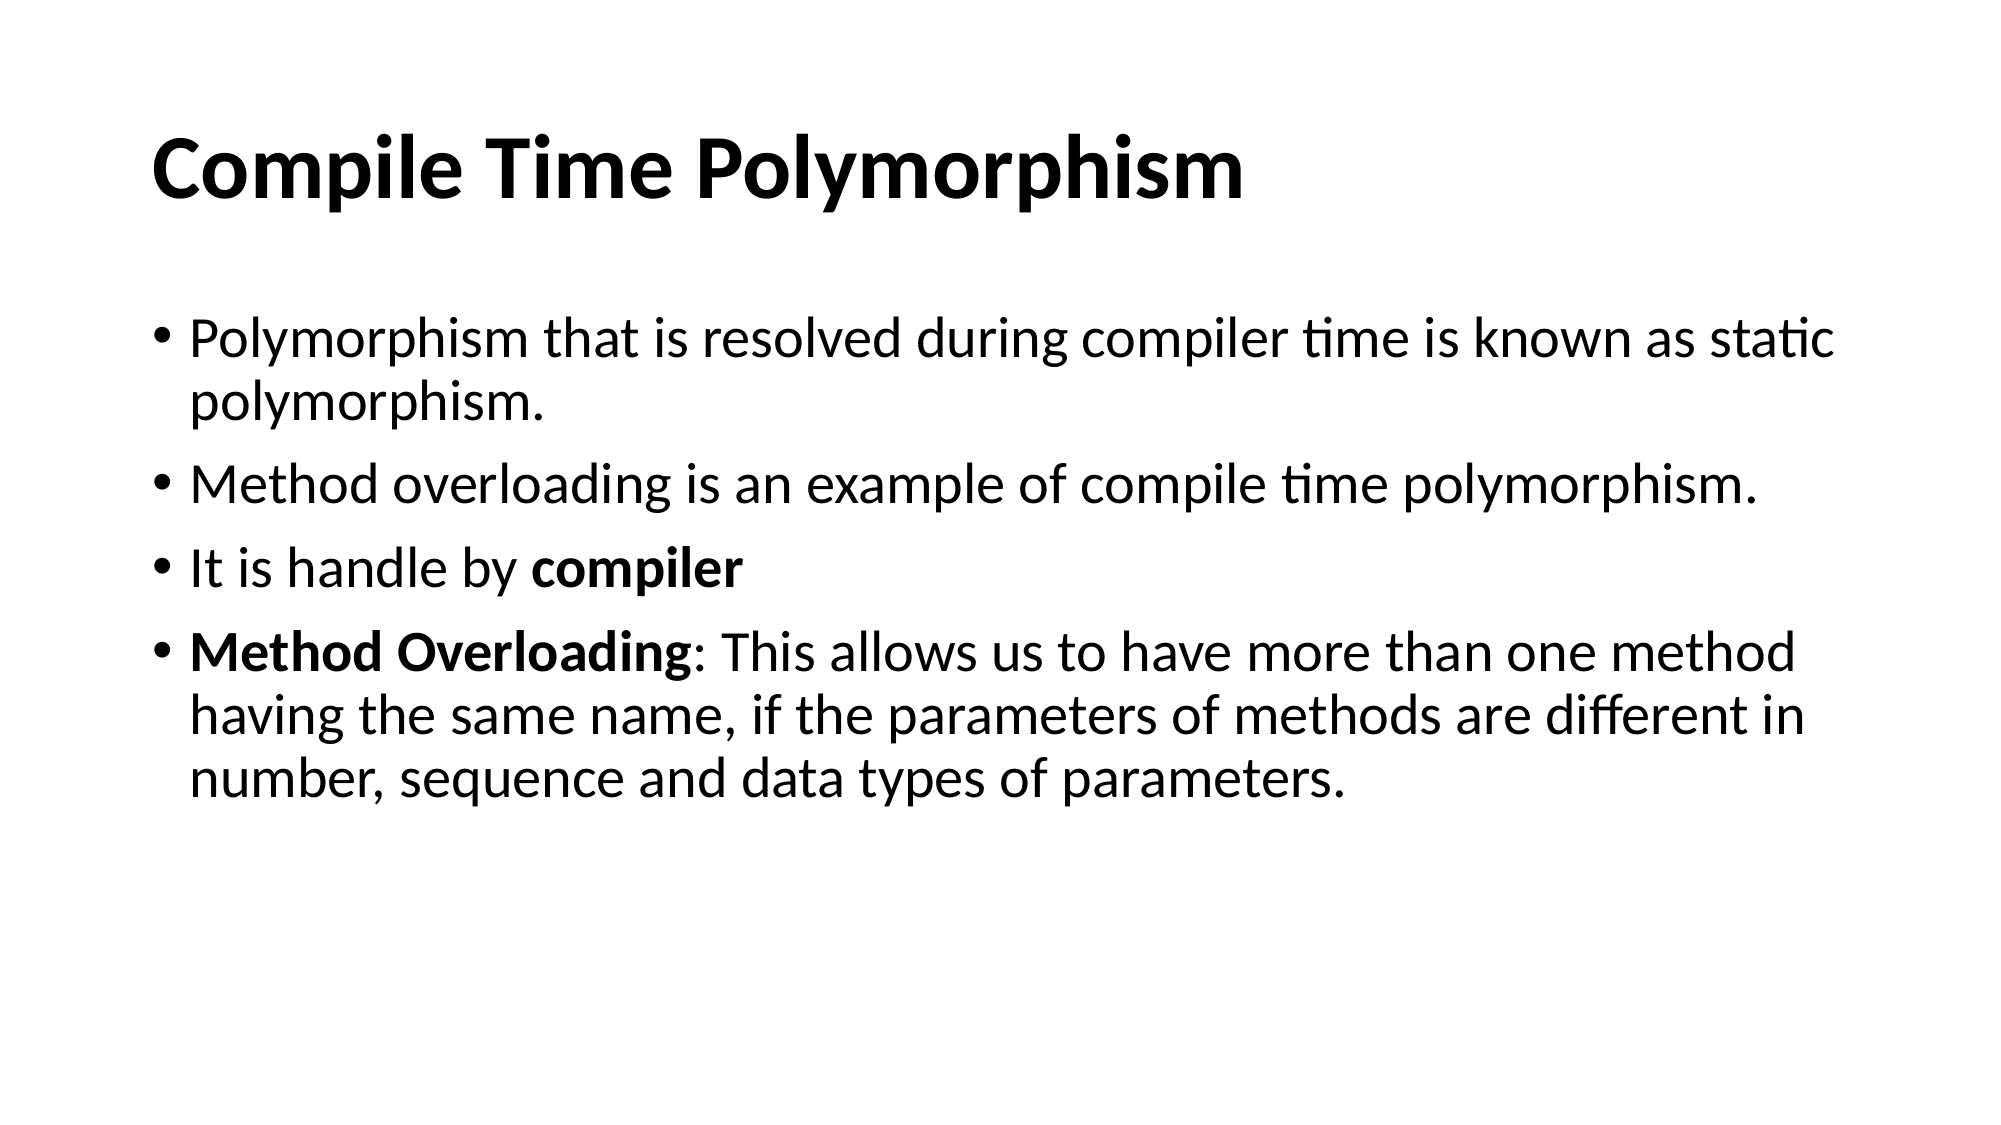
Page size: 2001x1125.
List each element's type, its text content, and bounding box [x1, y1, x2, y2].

title Compile Time Polymorphism [137, 59, 1863, 278]
list Polymorphism that is resolved during compiler time is known as static polymorphism. Method overloading is an example of compile time polymorphism. It is handle by compiler Method Overloading: This allows us to have more than one method having the same name, if the parameters of methods are different in number, sequence and data types of parameters. [137, 299, 1863, 1014]
